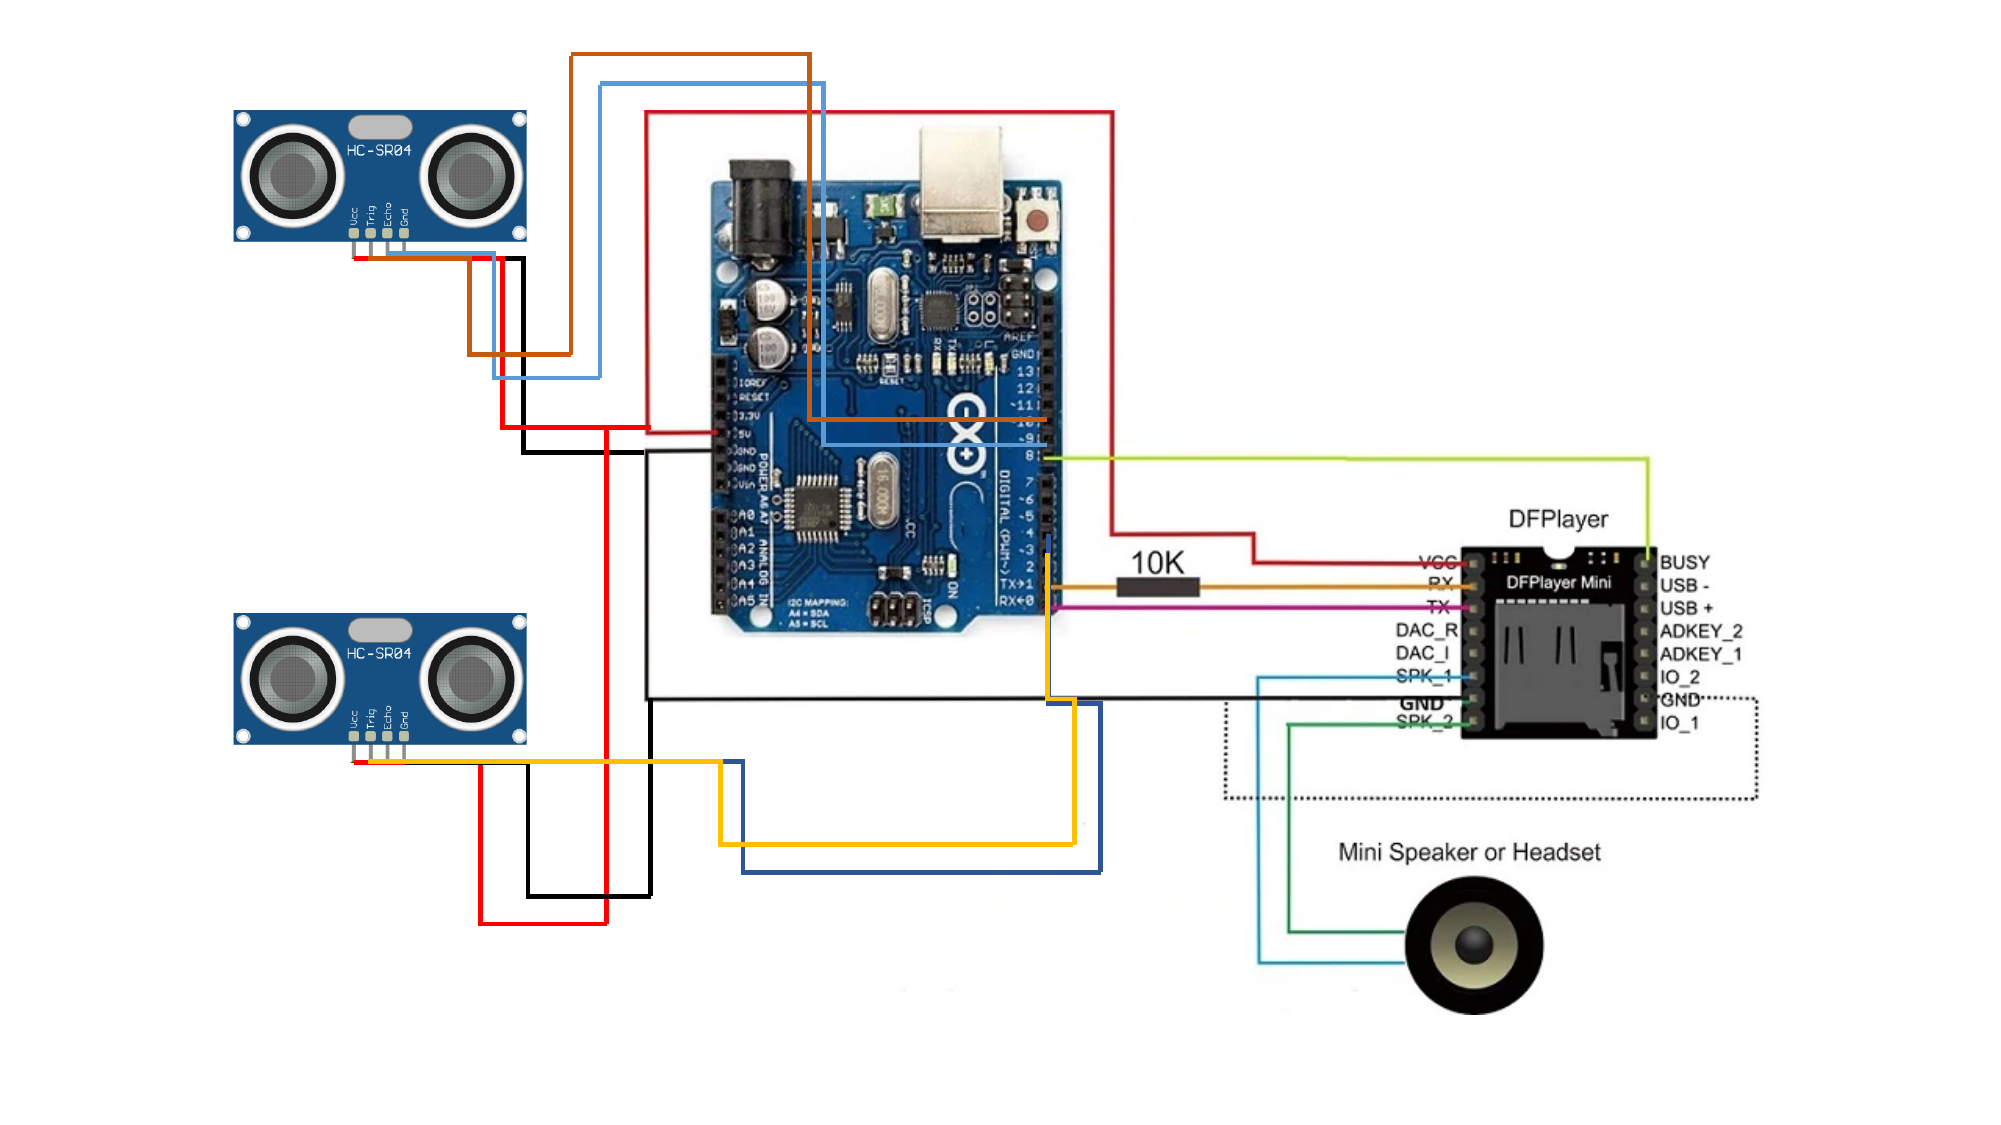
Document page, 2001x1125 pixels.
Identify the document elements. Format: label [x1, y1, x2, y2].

text_box [233, 54, 1825, 1015]
